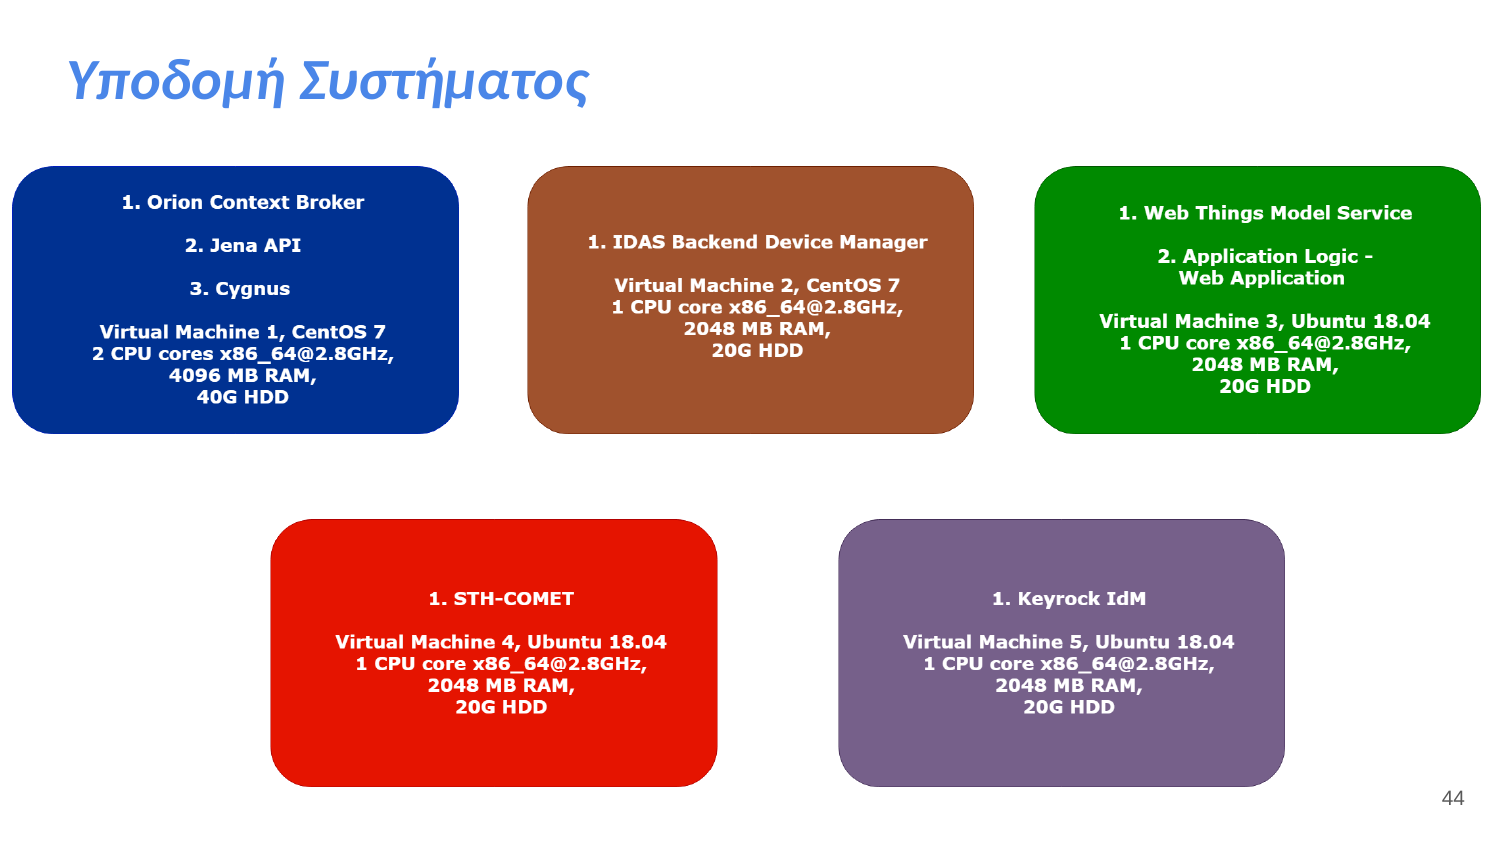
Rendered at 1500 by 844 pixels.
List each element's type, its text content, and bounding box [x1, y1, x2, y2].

title Υποδομή Συστήματος [51, 26, 1449, 115]
slide_number ‹#› [1389, 795, 1480, 830]
picture [12, 117, 1482, 787]
